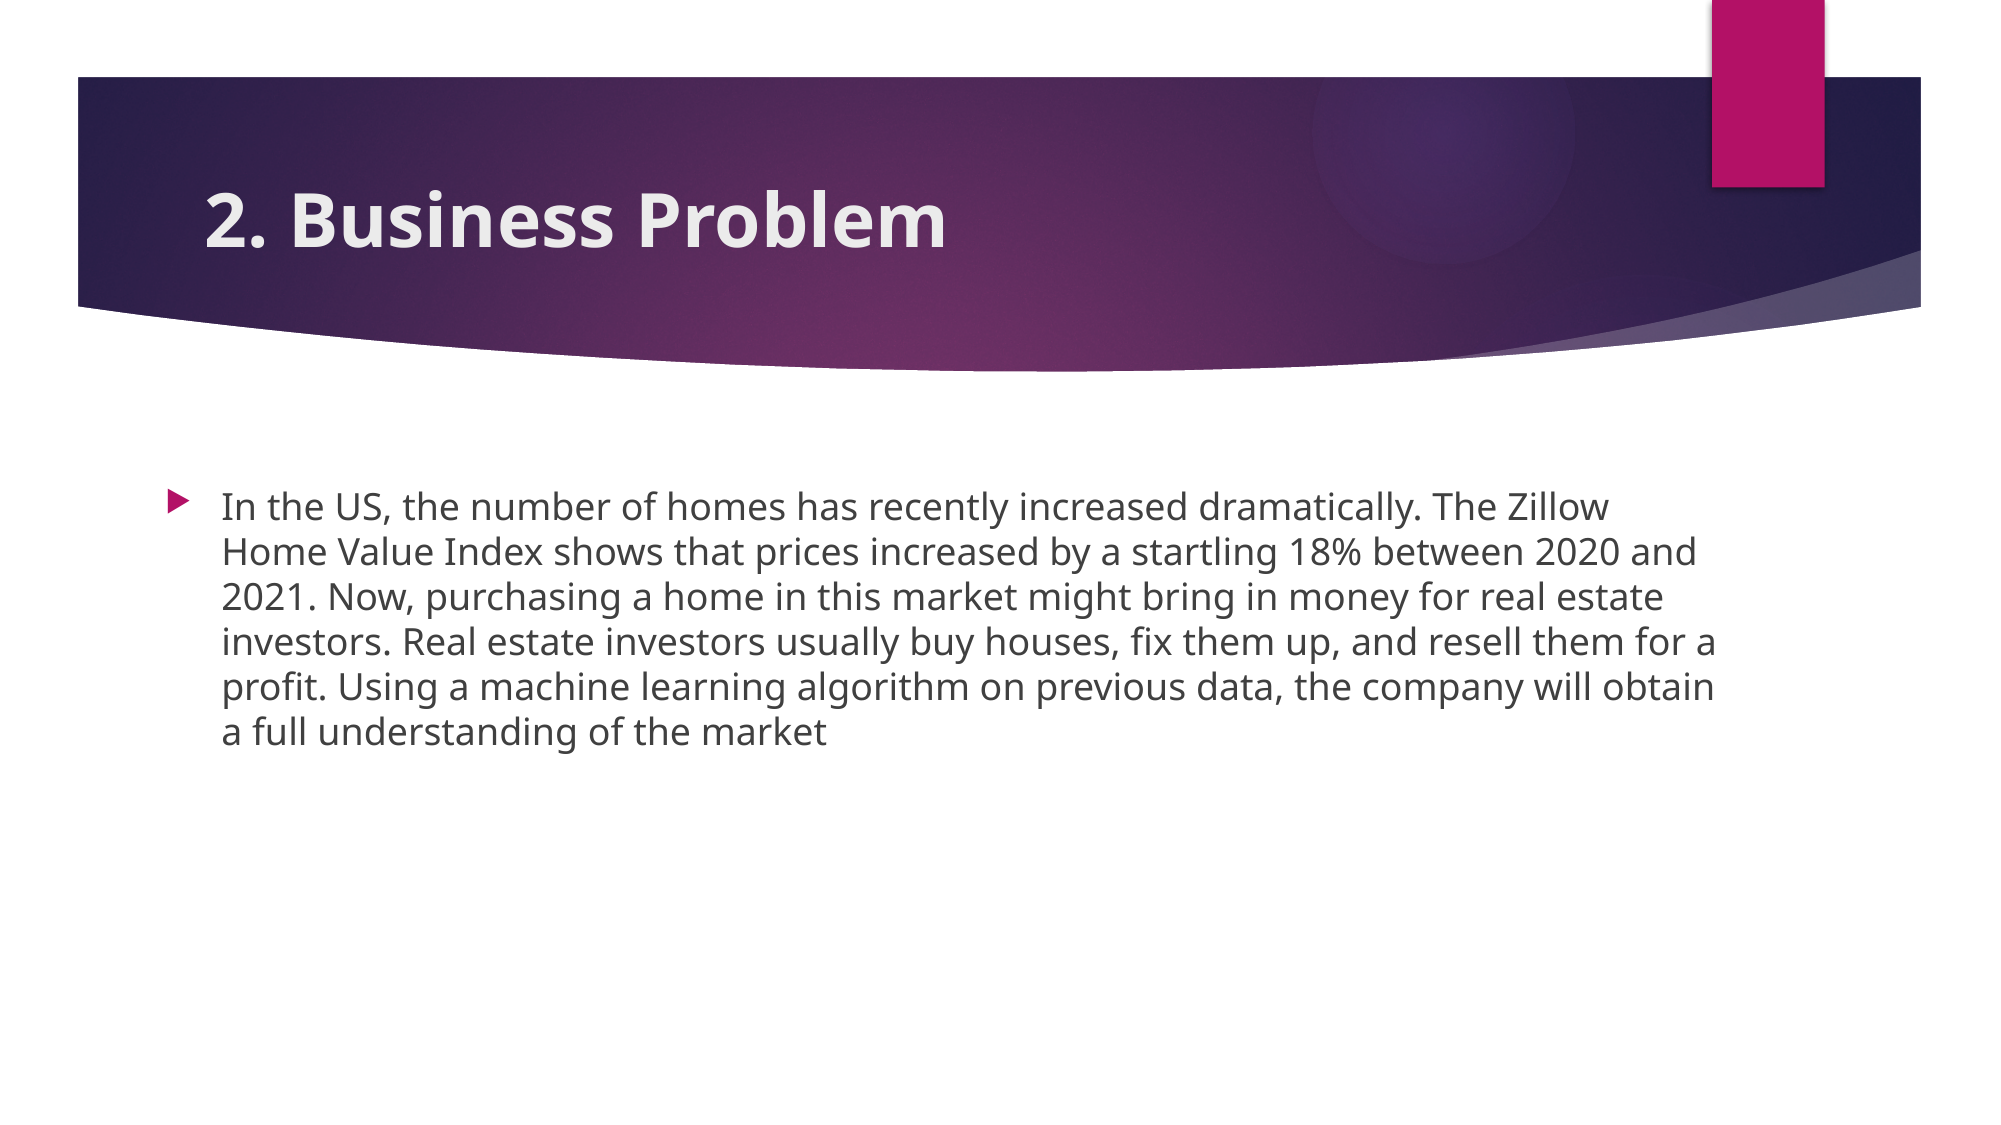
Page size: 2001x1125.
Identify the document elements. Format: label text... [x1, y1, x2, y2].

list In the US, the number of homes has recently increased dramatically. The Zillow Home Value Index shows that prices increased by a startling 18% between 2020 and 2021. Now, purchasing a home in this market might bring in money for real estate investors. Real estate investors usually buy houses, fix them up, and resell them for a profit. Using a machine learning algorithm on previous data, the company will obtain a full understanding of the market [150, 410, 1734, 993]
title 2. Business Problem [189, 159, 1627, 276]
